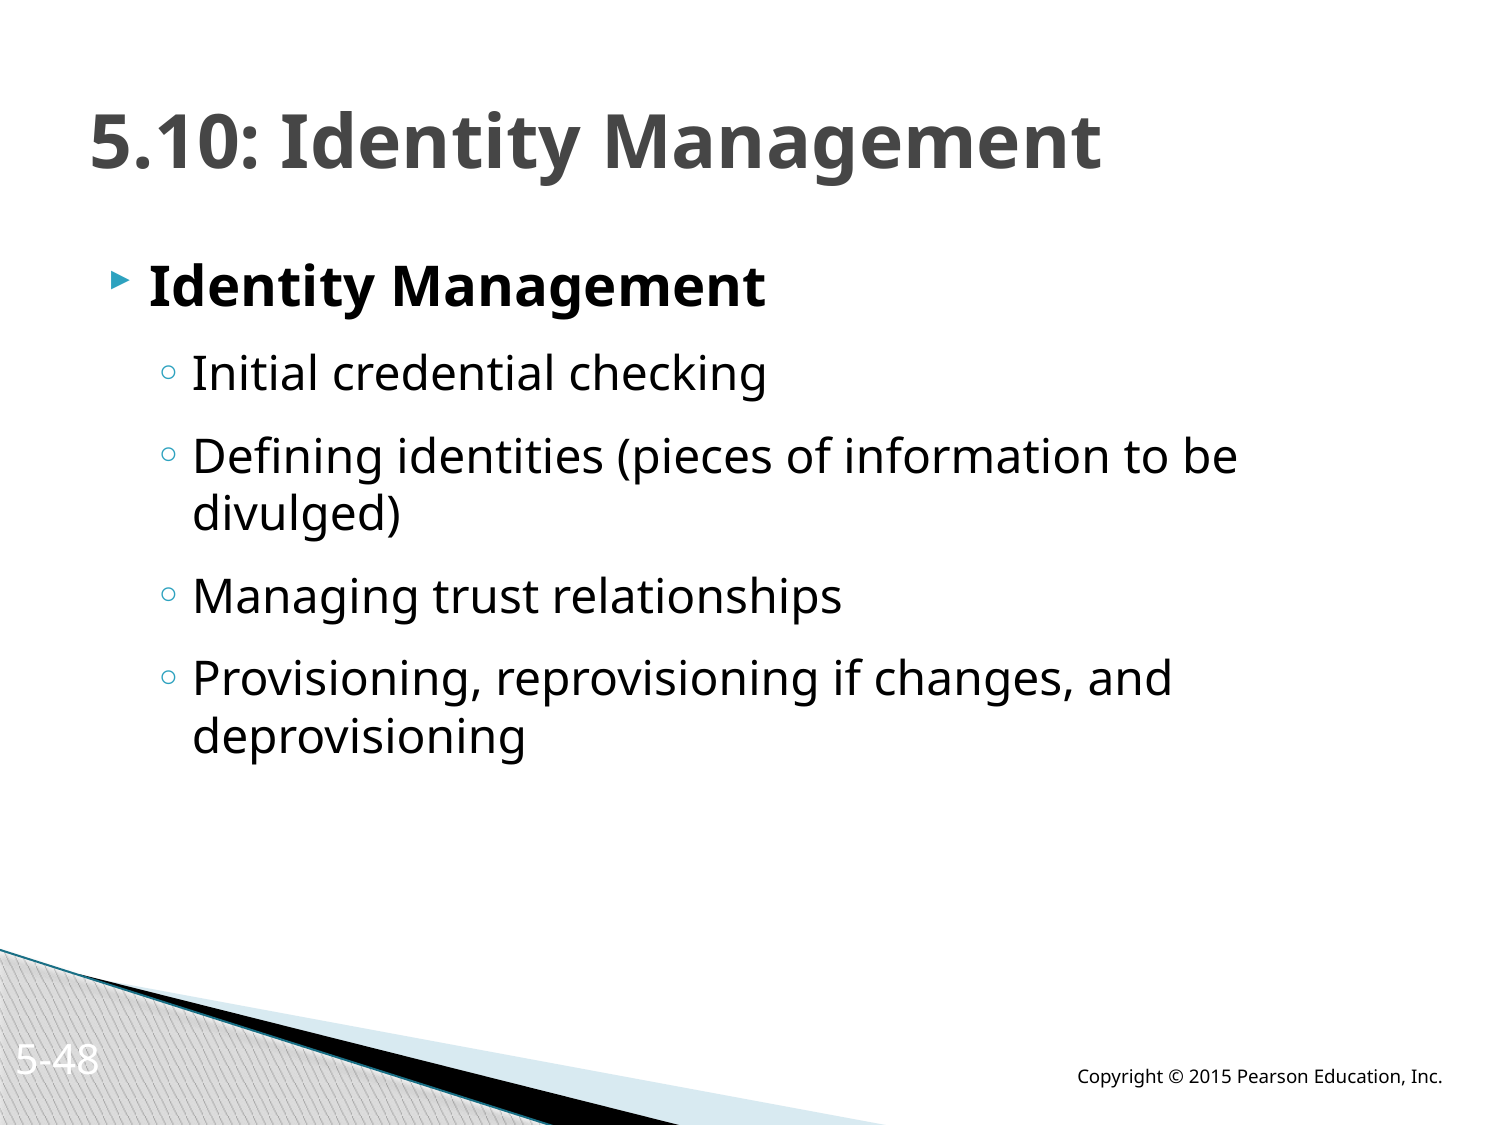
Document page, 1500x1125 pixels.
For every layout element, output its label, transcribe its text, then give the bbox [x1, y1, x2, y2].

title 5.10: Identity Management [75, 45, 1425, 233]
list Identity Management Initial credential checking Defining identities (pieces of information to be divulged) Managing trust relationships Provisioning, reprovisioning if changes, and deprovisioning [75, 242, 1425, 986]
slide_number 5-47 [0, 1025, 150, 1088]
